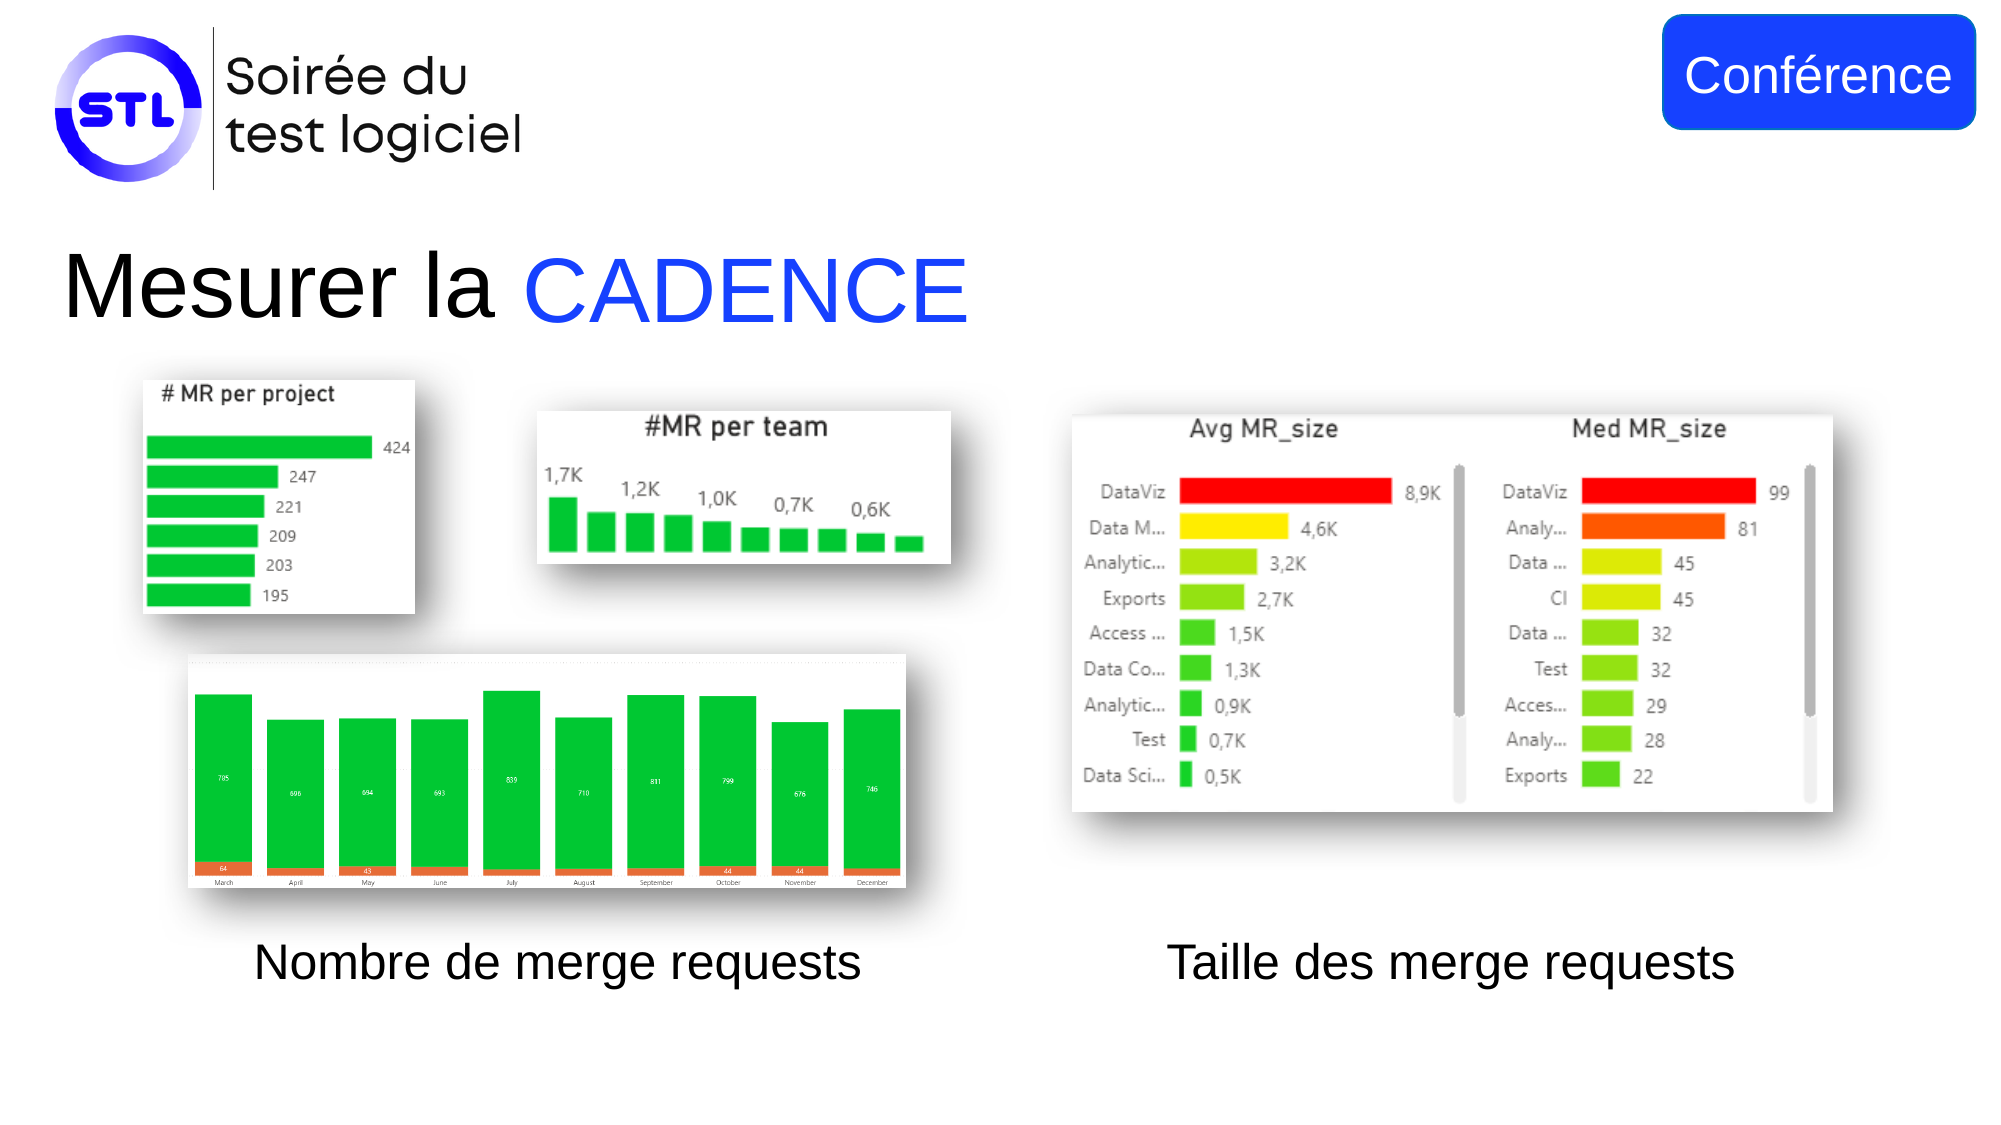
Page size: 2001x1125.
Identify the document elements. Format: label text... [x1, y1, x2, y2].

picture [537, 411, 951, 564]
text_box CADENCE [507, 223, 987, 349]
picture [0, 16, 551, 200]
text_box Taille des merge requests [1126, 928, 1776, 1004]
text_box Mesurer la [0, 231, 558, 350]
text_box Nombre de merge requests [165, 928, 951, 1004]
picture [142, 380, 415, 614]
picture [1072, 414, 1833, 812]
picture [188, 654, 906, 888]
